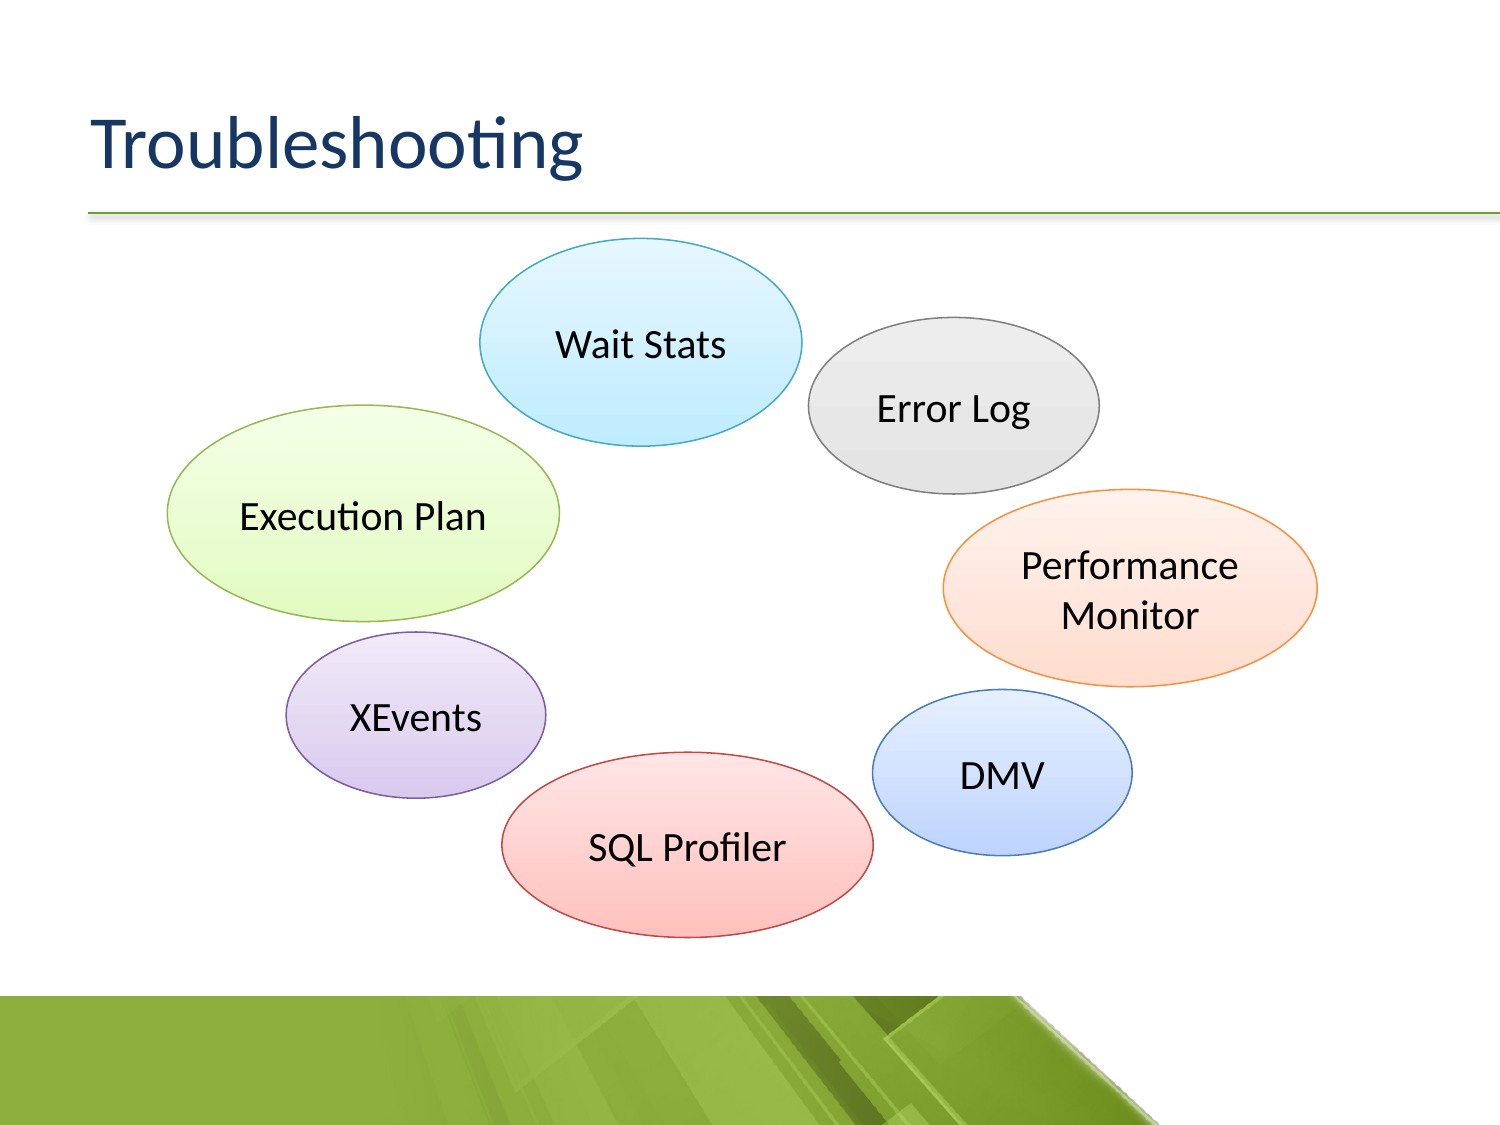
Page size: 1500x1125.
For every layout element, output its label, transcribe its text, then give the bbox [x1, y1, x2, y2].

text_box DMV [872, 689, 1133, 856]
text_box Performance Monitor [943, 489, 1318, 687]
text_box Execution Plan [167, 405, 560, 622]
text_box SQL Profiler [501, 752, 874, 938]
text_box XEvents [286, 632, 546, 799]
text_box Error Log [808, 317, 1100, 494]
text_box Wait Stats [479, 238, 802, 447]
picture [0, 996, 1483, 1125]
title Troubleshooting [75, 45, 1425, 233]
